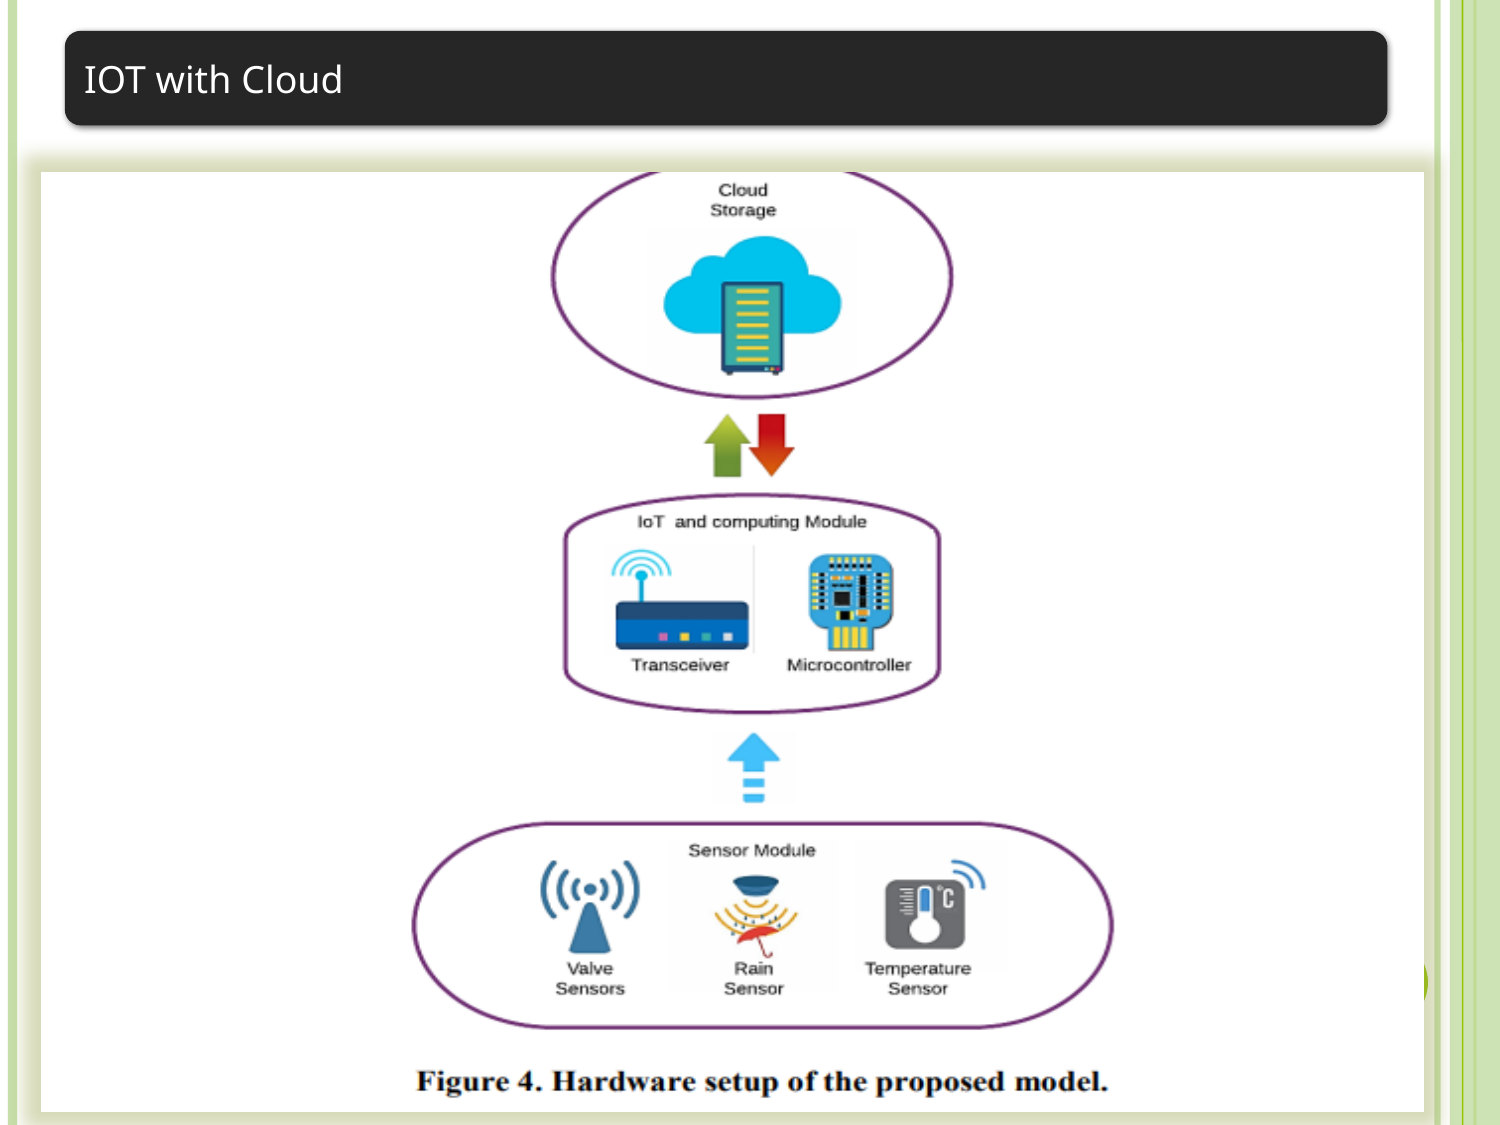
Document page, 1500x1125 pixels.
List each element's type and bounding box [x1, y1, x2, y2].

text_box [64, 30, 1388, 126]
picture [41, 172, 1424, 1113]
